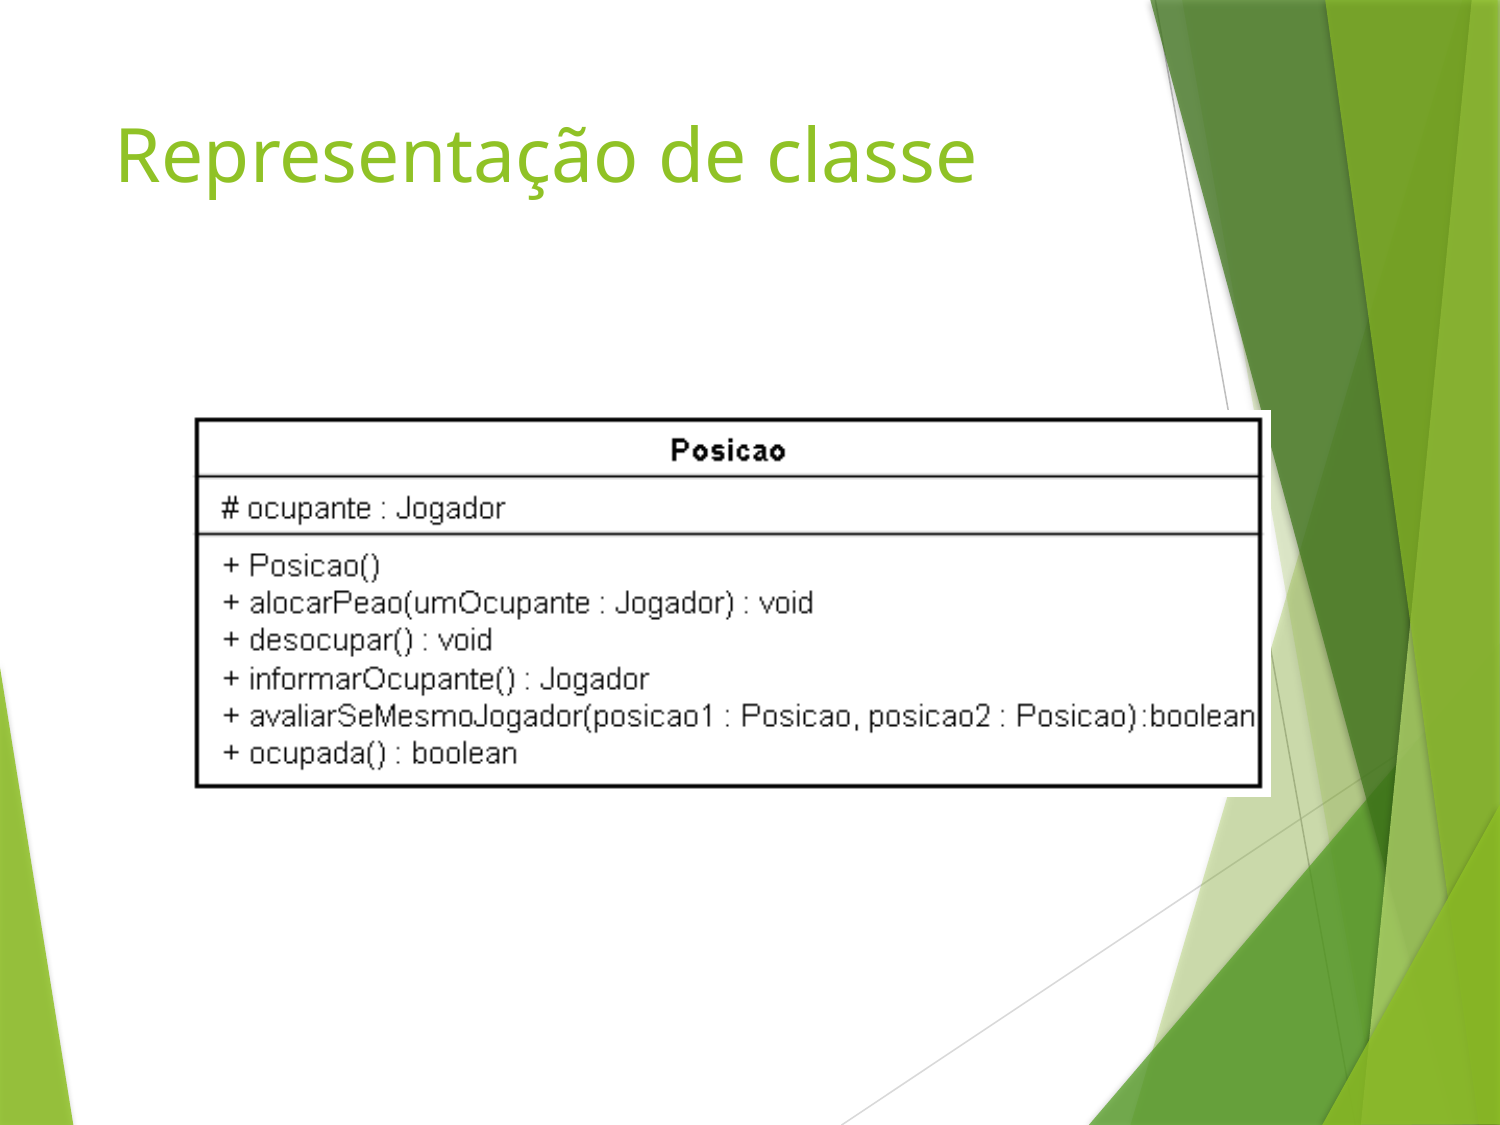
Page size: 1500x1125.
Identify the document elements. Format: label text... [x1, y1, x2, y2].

title Representação de classe [99, 99, 1142, 317]
picture [186, 409, 1271, 798]
